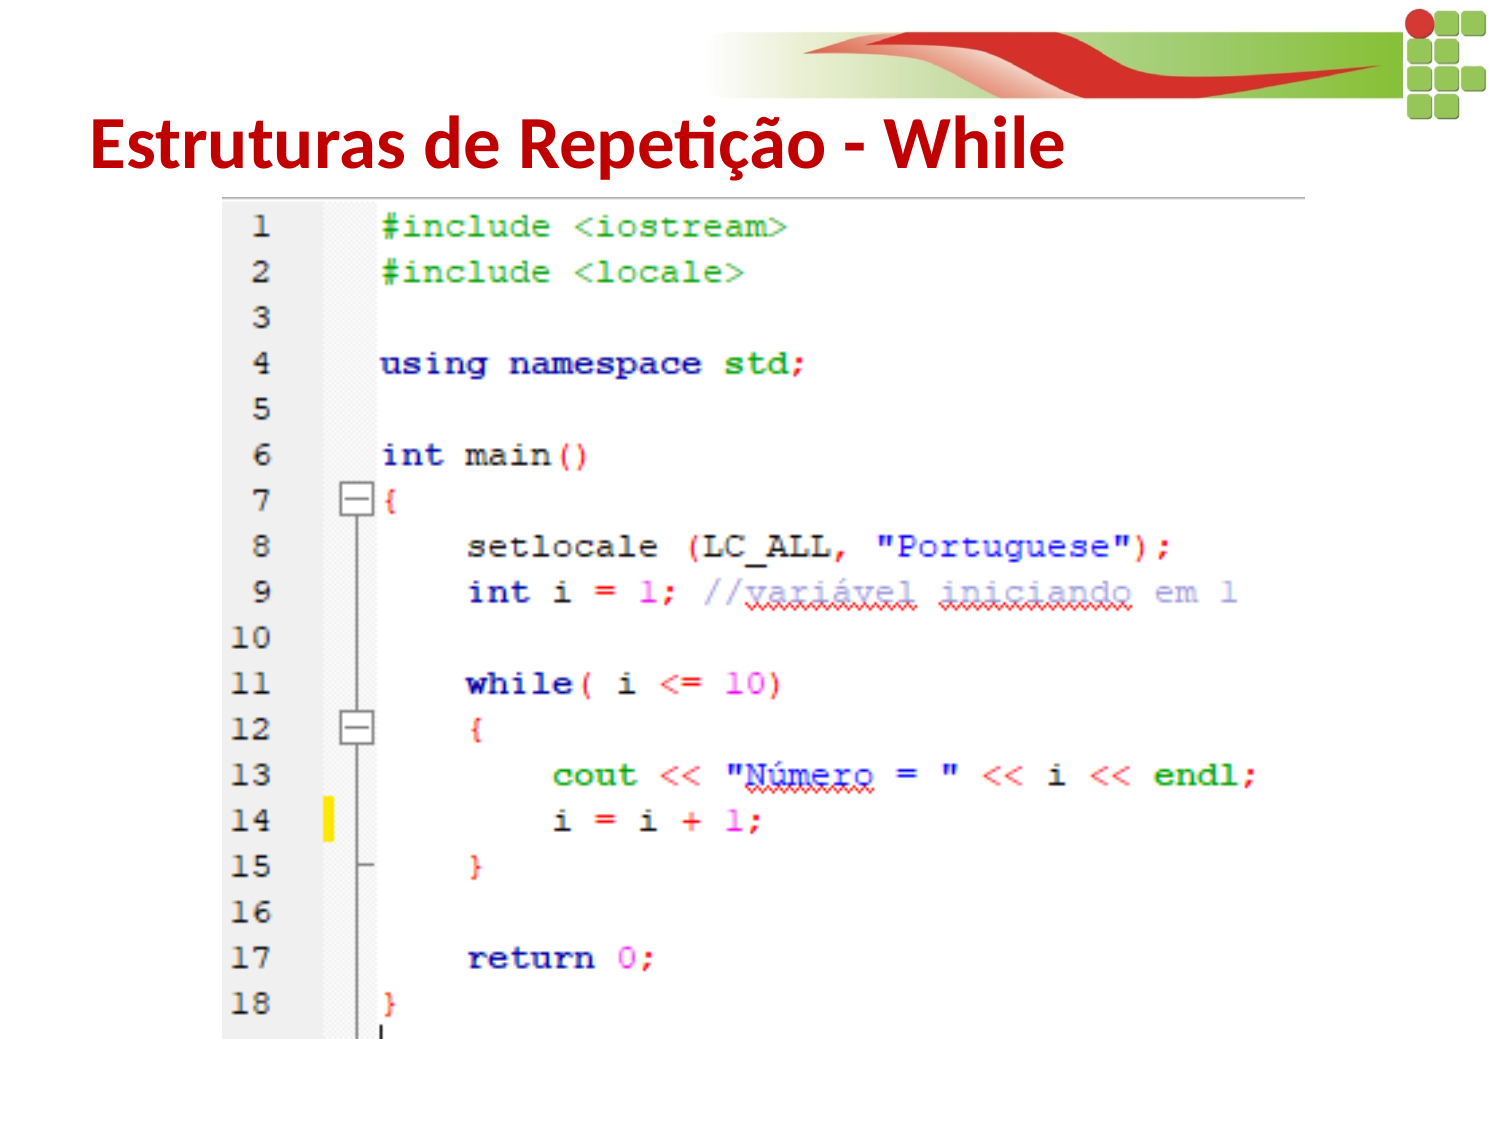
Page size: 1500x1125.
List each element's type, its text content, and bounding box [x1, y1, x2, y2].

picture [222, 197, 1305, 1039]
text_box Estruturas de Repetição - While [74, 45, 1425, 233]
picture [703, 6, 1489, 122]
